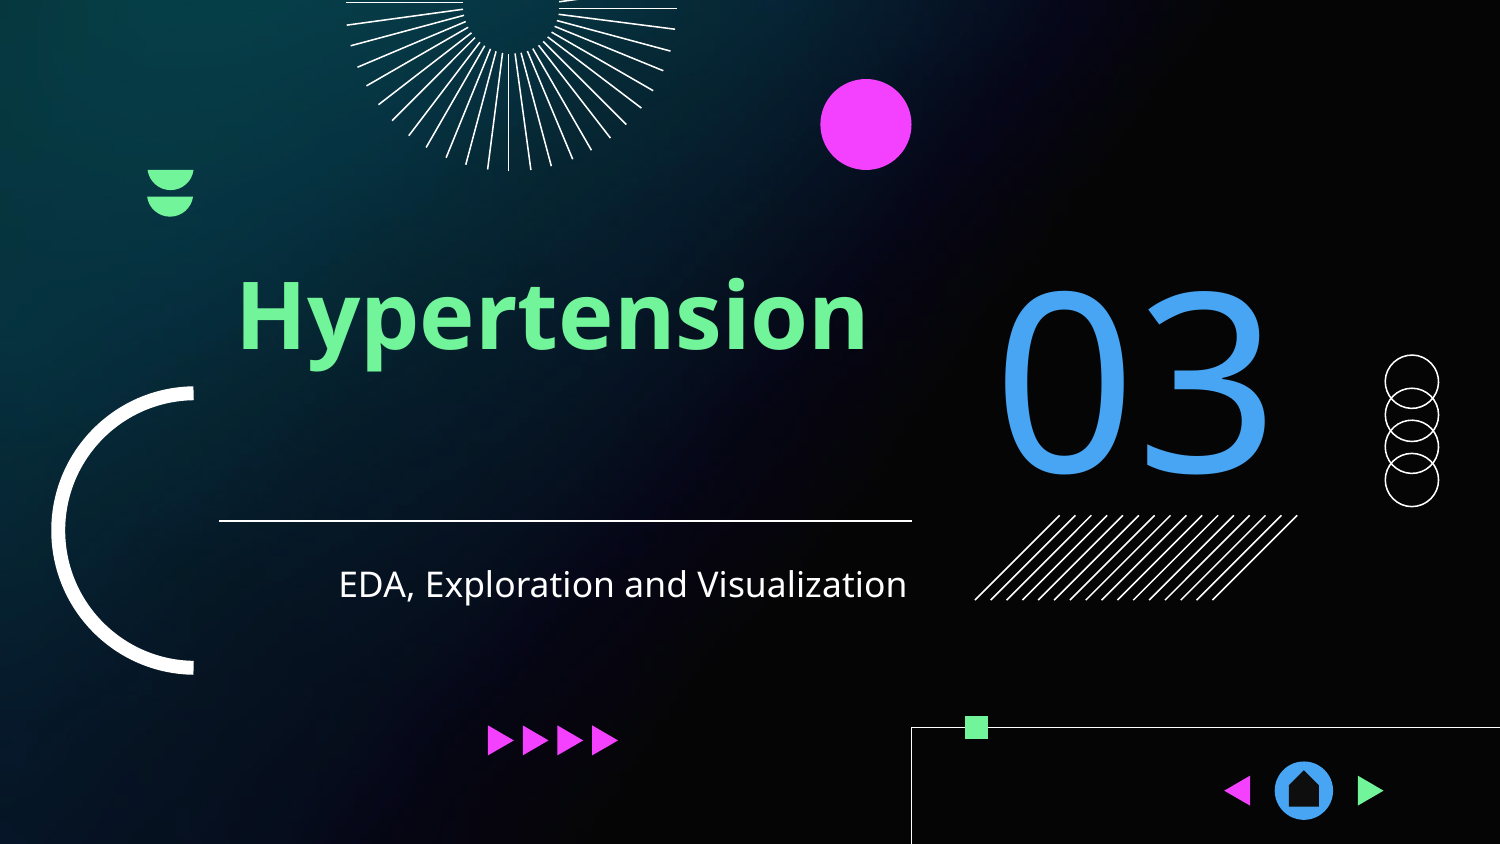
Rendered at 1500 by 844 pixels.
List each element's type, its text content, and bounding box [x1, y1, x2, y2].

title 03 [924, 222, 1348, 485]
text_box [1224, 775, 1251, 806]
picture [418, 63, 429, 72]
picture [418, 37, 435, 49]
title Hypertension [183, 255, 923, 467]
picture [386, 70, 397, 77]
subtitle EDA, Exploration and Visualization [183, 546, 923, 604]
picture [431, 51, 445, 62]
text_box [1357, 775, 1384, 806]
picture [444, 25, 467, 36]
picture [912, 728, 1500, 844]
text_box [974, 515, 1298, 601]
picture [405, 76, 413, 82]
picture [0, 0, 1500, 844]
text_box [1274, 761, 1334, 820]
